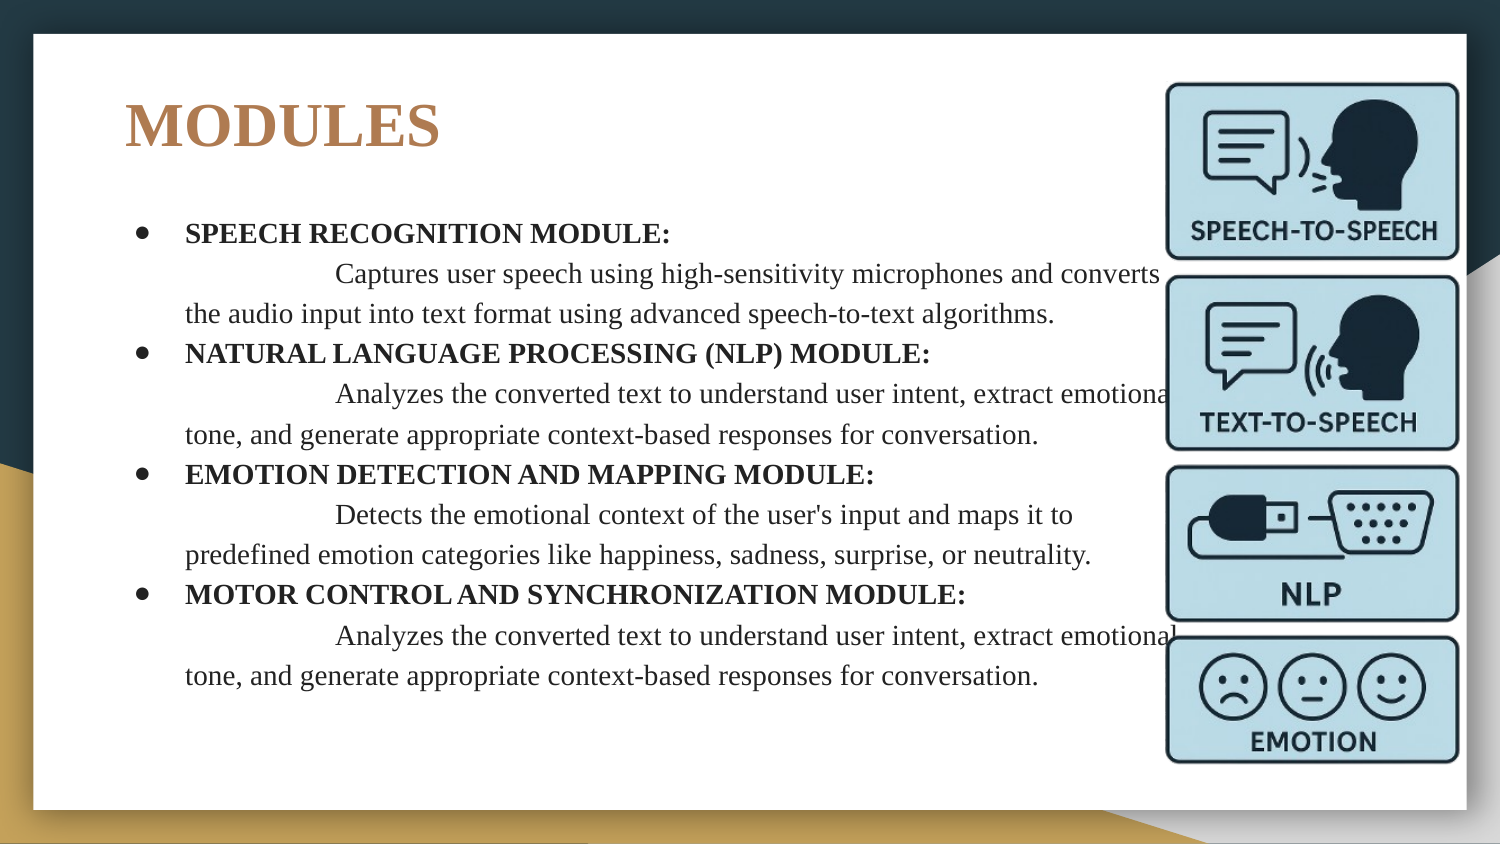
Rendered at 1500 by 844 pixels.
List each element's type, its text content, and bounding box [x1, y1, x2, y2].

title MODULES [110, 69, 1359, 194]
list SPEECH RECOGNITION MODULE: Captures user speech using high-sensitivity microphones and converts the audio input into text format using advanced speech-to-text algorithms. NATURAL LANGUAGE PROCESSING (NLP) MODULE: Analyzes the converted text to understand user intent, extract emotional tone, and generate appropriate context-based responses for conversation. EMOTION DETECTION AND MAPPING MODULE: Detects the emotional context of the user's input and maps it to predefined emotion categories like happiness, sadness, surprise, or neutrality. MOTOR CONTROL AND SYNCHRONIZATION MODULE: Analyzes the converted text to understand user intent, extract emotional tone, and generate appropriate context-based responses for conversation. [95, 194, 1078, 753]
picture [1083, 77, 1500, 766]
